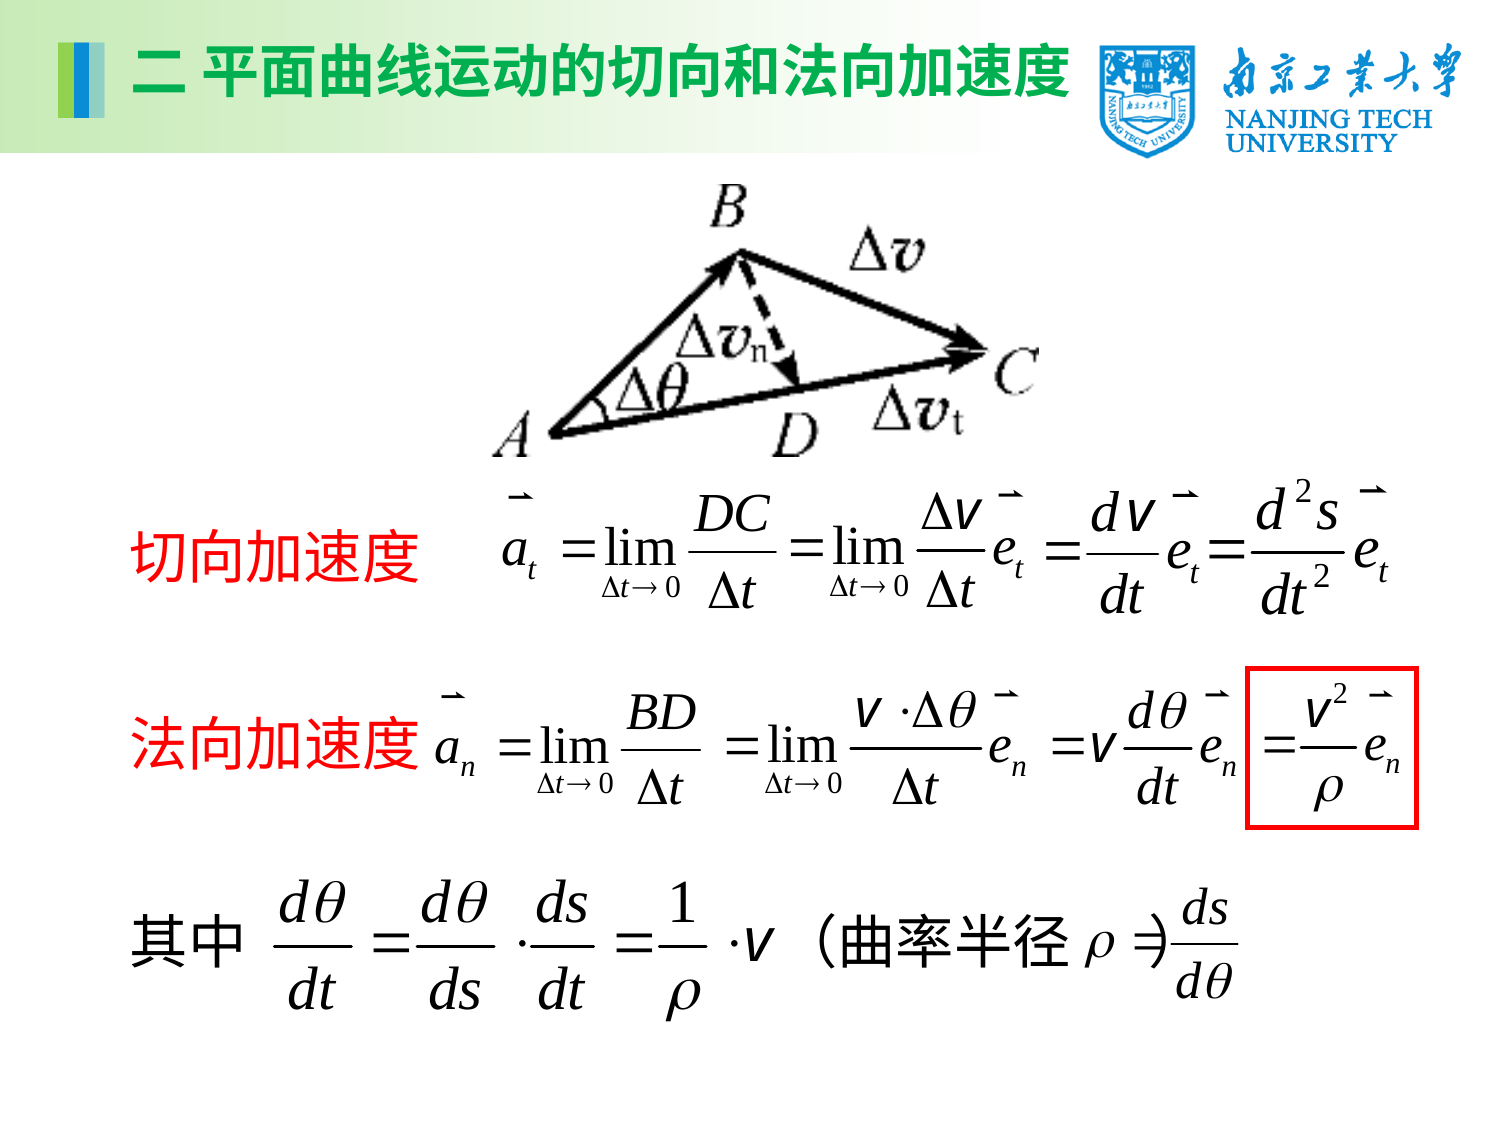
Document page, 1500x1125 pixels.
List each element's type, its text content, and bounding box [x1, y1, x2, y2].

title 二 平面曲线运动的切向和法向加速度 [77, 0, 1126, 138]
picture [1120, 61, 1190, 152]
picture [1142, 60, 1152, 68]
picture [1126, 50, 1134, 66]
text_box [114, 862, 789, 1038]
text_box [112, 466, 791, 624]
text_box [775, 474, 1029, 623]
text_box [712, 674, 1036, 819]
picture [1161, 50, 1190, 62]
picture [0, 0, 1500, 1125]
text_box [1249, 670, 1415, 826]
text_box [1030, 474, 1189, 629]
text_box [112, 667, 713, 819]
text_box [1194, 462, 1401, 628]
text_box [764, 873, 1313, 1011]
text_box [1037, 674, 1247, 819]
picture [1137, 50, 1158, 56]
